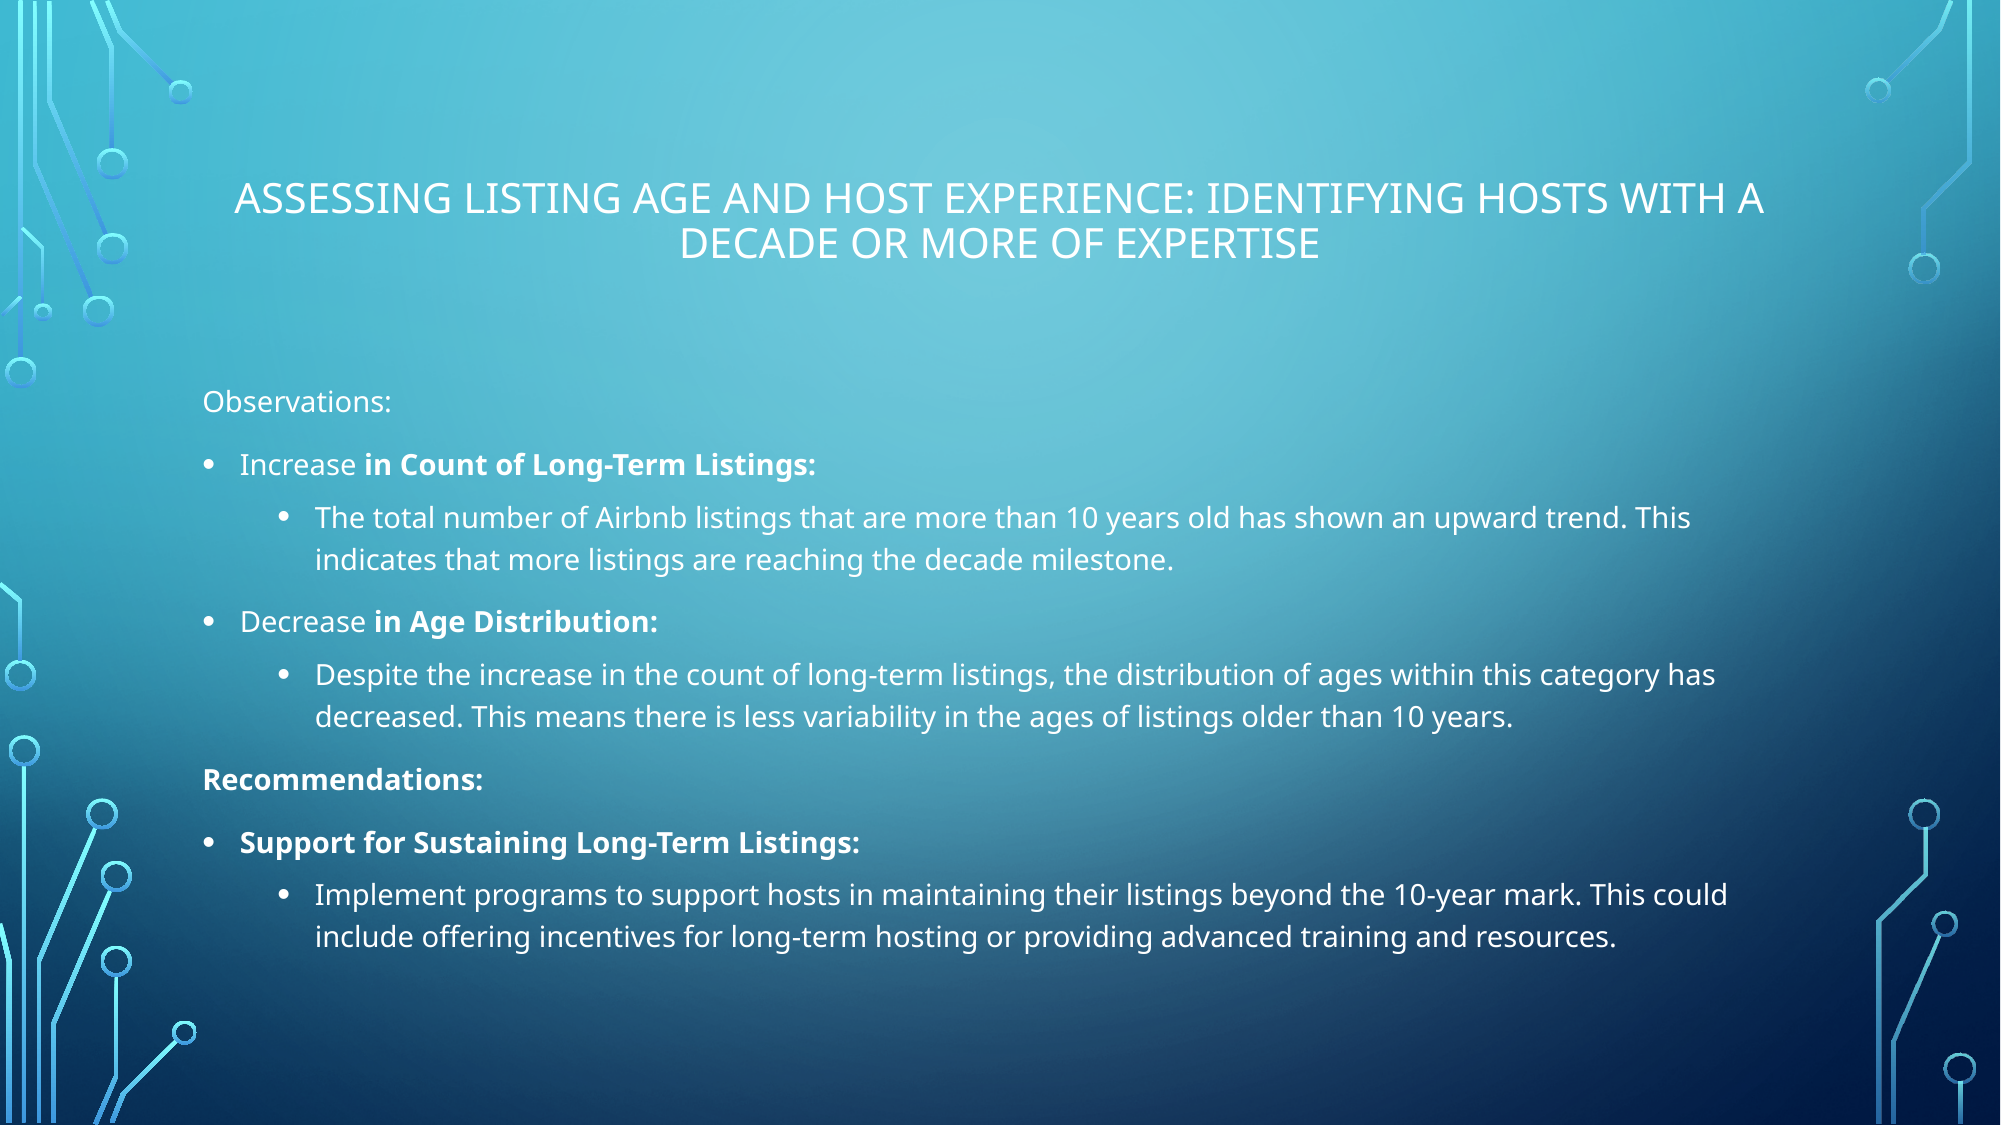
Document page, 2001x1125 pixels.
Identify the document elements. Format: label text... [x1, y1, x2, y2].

list Observations: Increase in Count of Long-Term Listings: The total number of Airbnb listings that are more than 10 years old has shown an upward trend. This indicates that more listings are reaching the decade milestone. Decrease in Age Distribution: Despite the increase in the count of long-term listings, the distribution of ages within this category has decreased. This means there is less variability in the ages of listings older than 10 years. Recommendations: Support for Sustaining Long-Term Listings: Implement programs to support hosts in maintaining their listings beyond the 10-year mark. This could include offering incentives for long-term hosting or providing advanced training and resources. [187, 369, 1813, 1069]
title Assessing Listing Age and Host Experience: Identifying Hosts with a Decade or More of Expertise [187, 101, 1813, 344]
